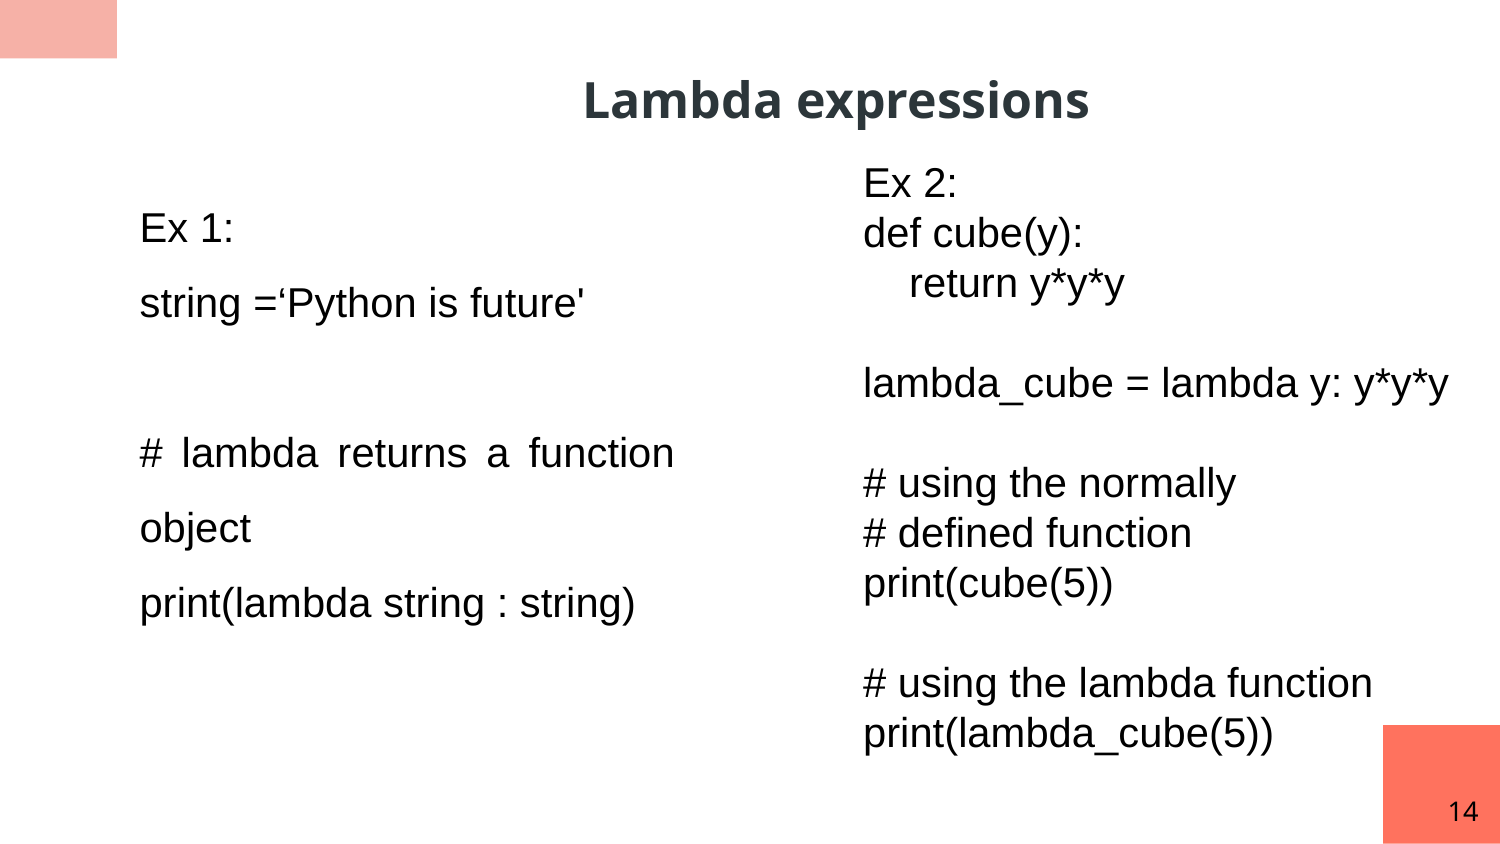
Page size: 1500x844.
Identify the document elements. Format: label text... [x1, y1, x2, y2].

slide_number 14 [1403, 779, 1494, 844]
text_box Ex 2: def cube(y): return y*y*y lambda_cube = lambda y: y*y*y # using the normally # defined function print(cube(5)) # using the lambda function print(lambda_cube(5)) [848, 148, 1469, 764]
text_box Ex 1: string =‘Python is future' # lambda returns a function object print(lambda string : string) [124, 168, 690, 633]
title Lambda expressions [148, 17, 1500, 149]
